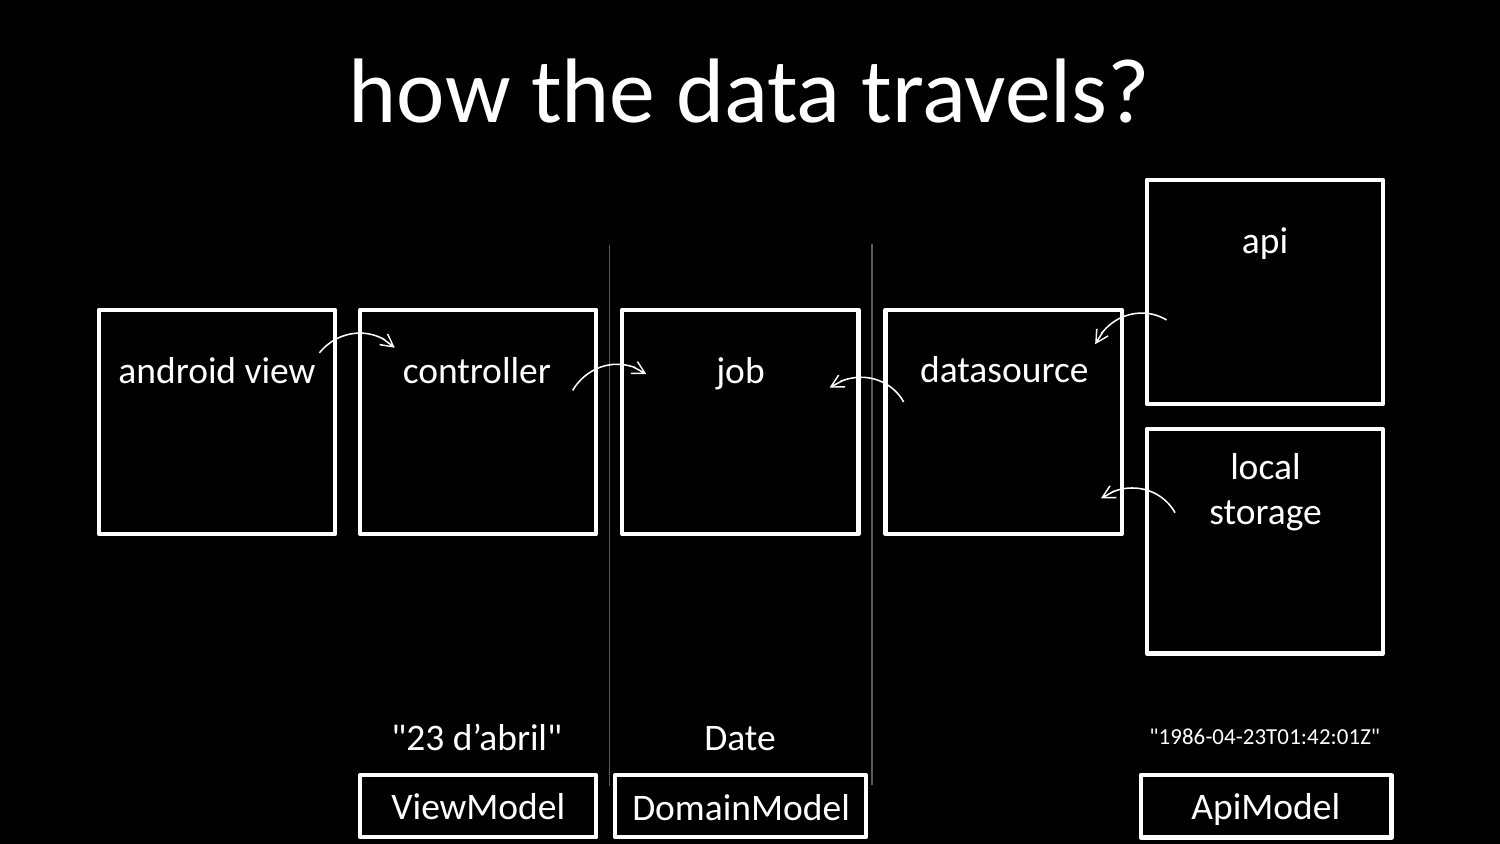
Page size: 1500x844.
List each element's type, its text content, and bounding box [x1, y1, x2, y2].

text_box controller [358, 339, 595, 399]
text_box how the data travels? [0, 23, 1500, 149]
text_box [876, 378, 905, 419]
text_box Date [615, 705, 866, 766]
text_box [97, 308, 337, 536]
text_box [883, 358, 1124, 536]
text_box [358, 773, 598, 839]
text_box DomainModel [616, 775, 866, 836]
text_box android view [98, 338, 336, 399]
text_box job [622, 339, 859, 399]
text_box "23 d’abril" [351, 705, 602, 766]
text_box "1986-04-23T01:42:01Z" [1133, 714, 1397, 757]
text_box [1100, 485, 1176, 540]
text_box [613, 361, 647, 417]
text_box [620, 399, 861, 536]
text_box local storage [1147, 434, 1384, 540]
text_box [1095, 312, 1167, 366]
text_box [1145, 427, 1385, 656]
text_box ViewModel [360, 775, 597, 835]
text_box [358, 308, 598, 368]
text_box [620, 308, 861, 376]
text_box [613, 773, 868, 839]
text_box api [1146, 209, 1384, 269]
text_box [1139, 773, 1394, 840]
text_box [829, 374, 867, 430]
text_box [883, 308, 1124, 382]
text_box [318, 332, 395, 386]
text_box [358, 399, 598, 536]
text_box [572, 365, 605, 411]
text_box [1145, 178, 1385, 406]
text_box datasource [886, 337, 1123, 398]
